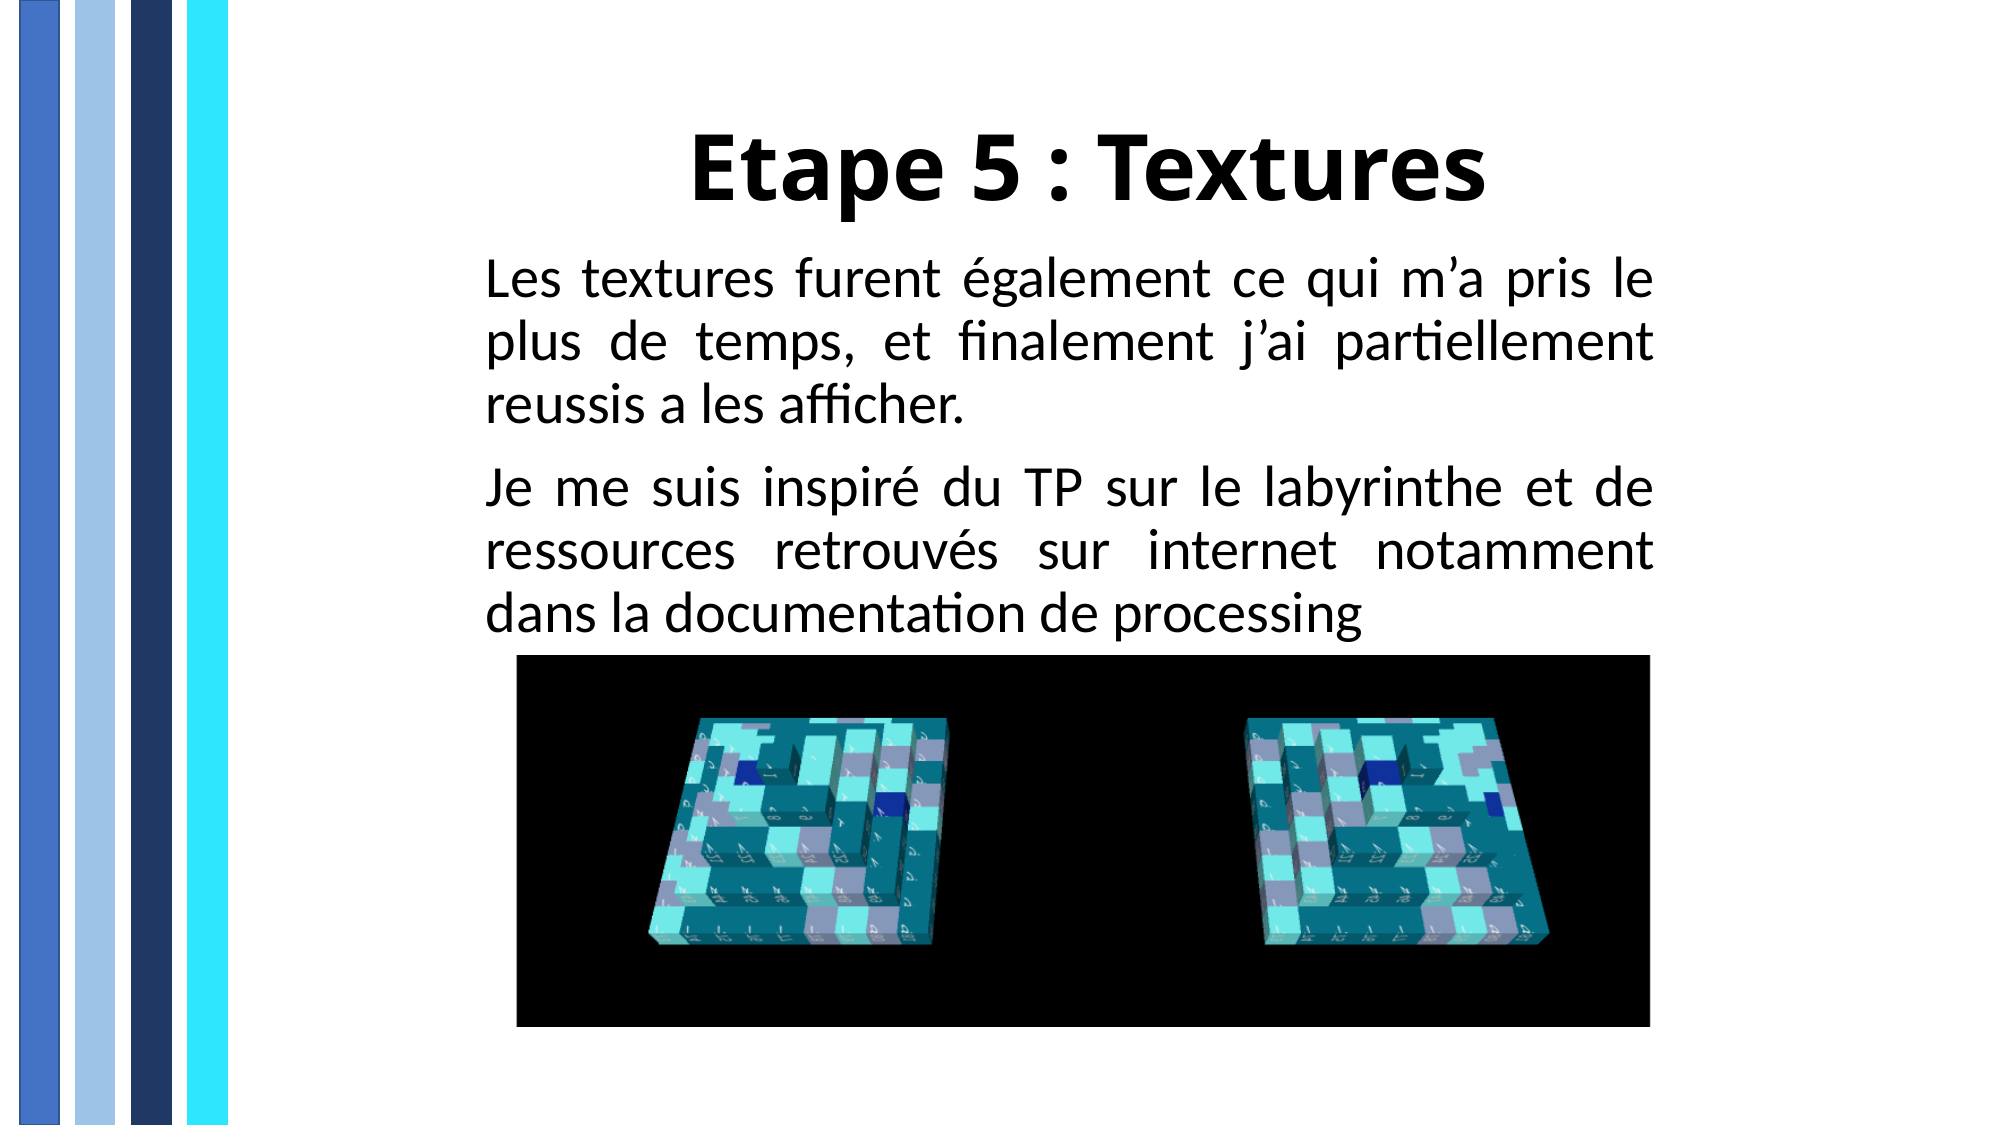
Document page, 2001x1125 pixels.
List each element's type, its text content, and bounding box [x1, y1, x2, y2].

text_box [19, 0, 60, 1125]
title Etape 5 : Textures [672, 61, 1514, 239]
text_box [131, 0, 172, 1125]
text_box Les textures furent également ce qui m’a pris le plus de temps, et finalement j’ai partiellement reussis a les afficher. Je me suis inspiré du TP sur le labyrinthe et de ressources retrouvés sur internet notamment dans la documentation de processing [470, 239, 1671, 962]
text_box [75, 0, 115, 1125]
text_box [187, 0, 228, 1125]
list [516, 655, 1651, 1027]
